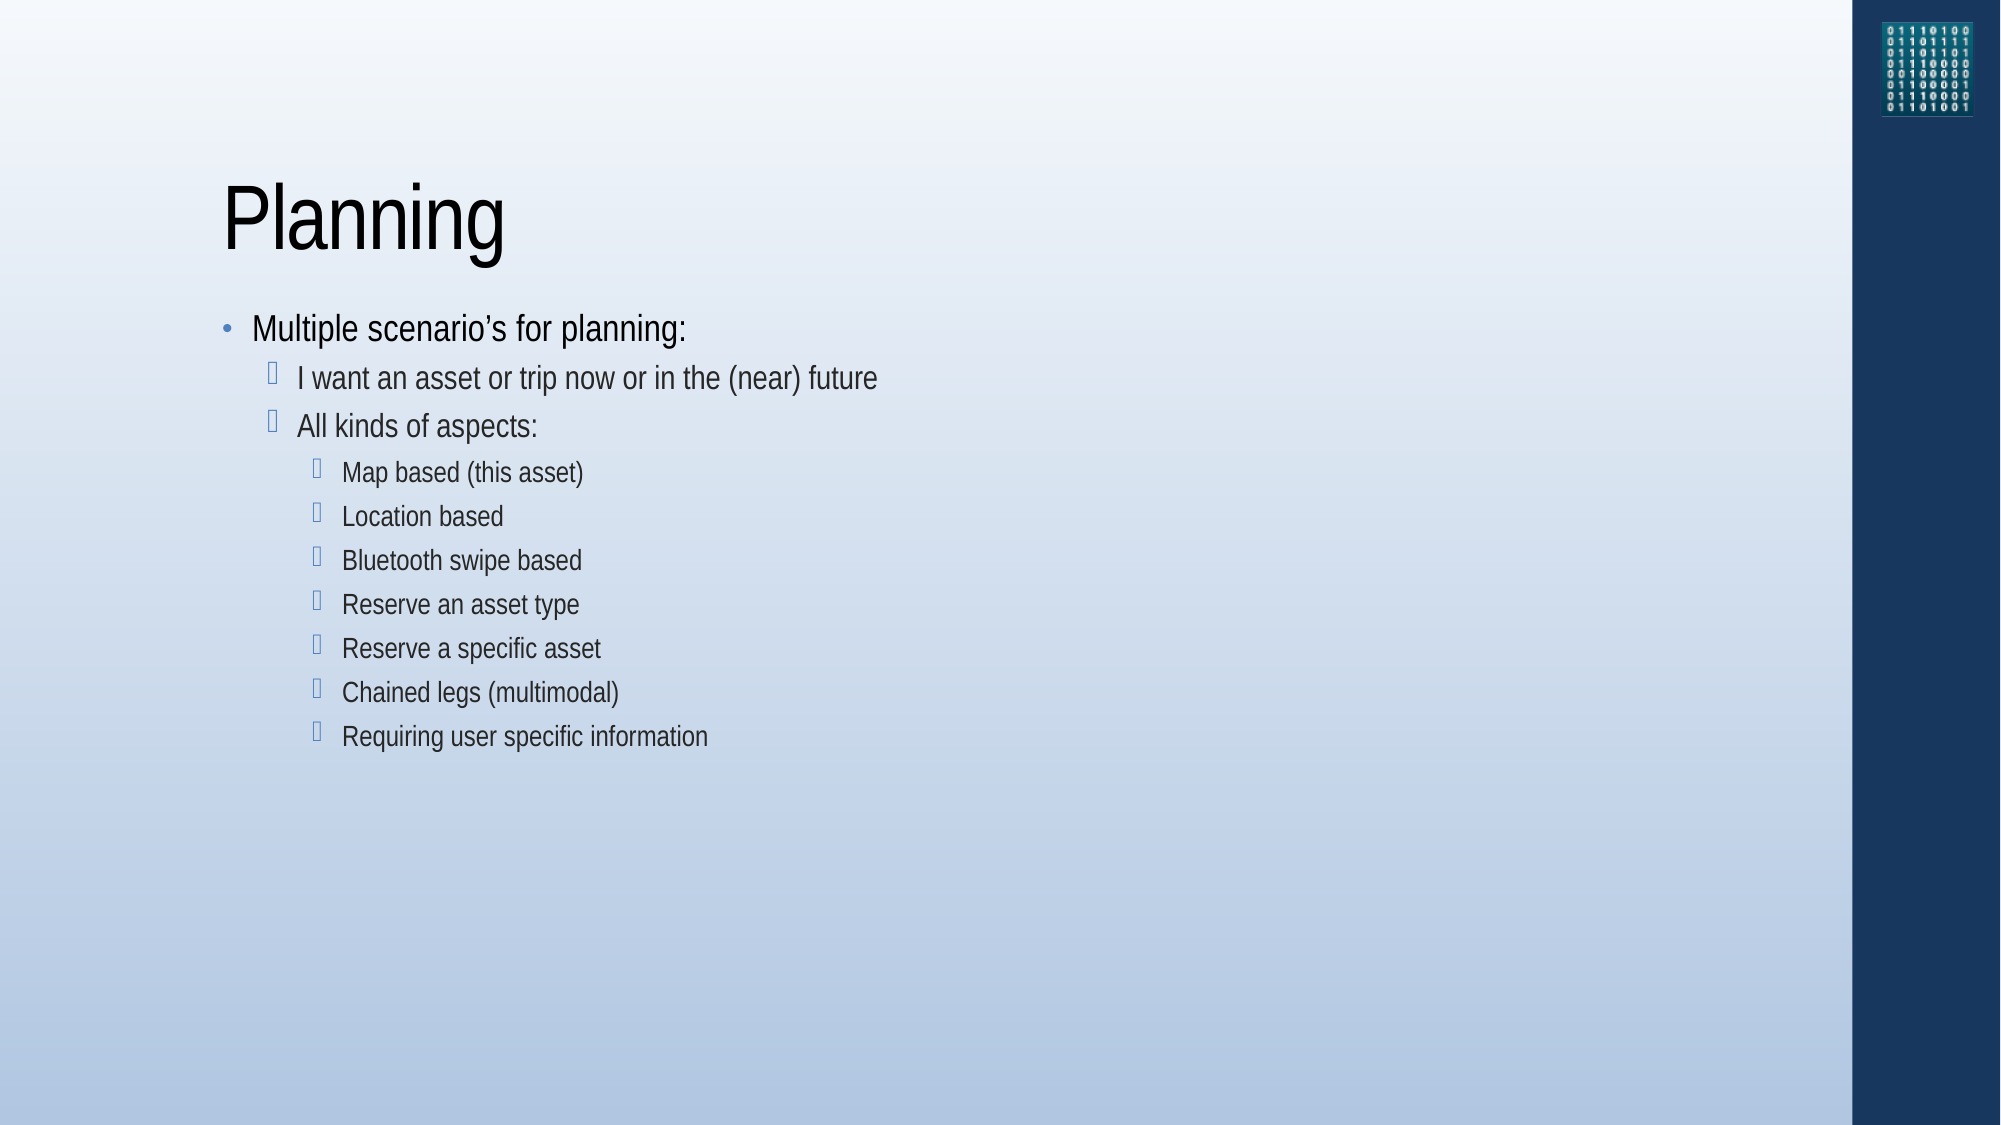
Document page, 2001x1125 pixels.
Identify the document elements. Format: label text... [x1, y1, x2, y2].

picture [1878, 20, 1976, 118]
title Planning [206, 60, 1797, 278]
list Multiple scenario’s for planning: I want an asset or trip now or in the (near) future All kinds of aspects: Map based (this asset) Location based Bluetooth swipe based Reserve an asset type Reserve a specific asset Chained legs (multimodal) Requiring user specific information [206, 299, 1617, 1014]
